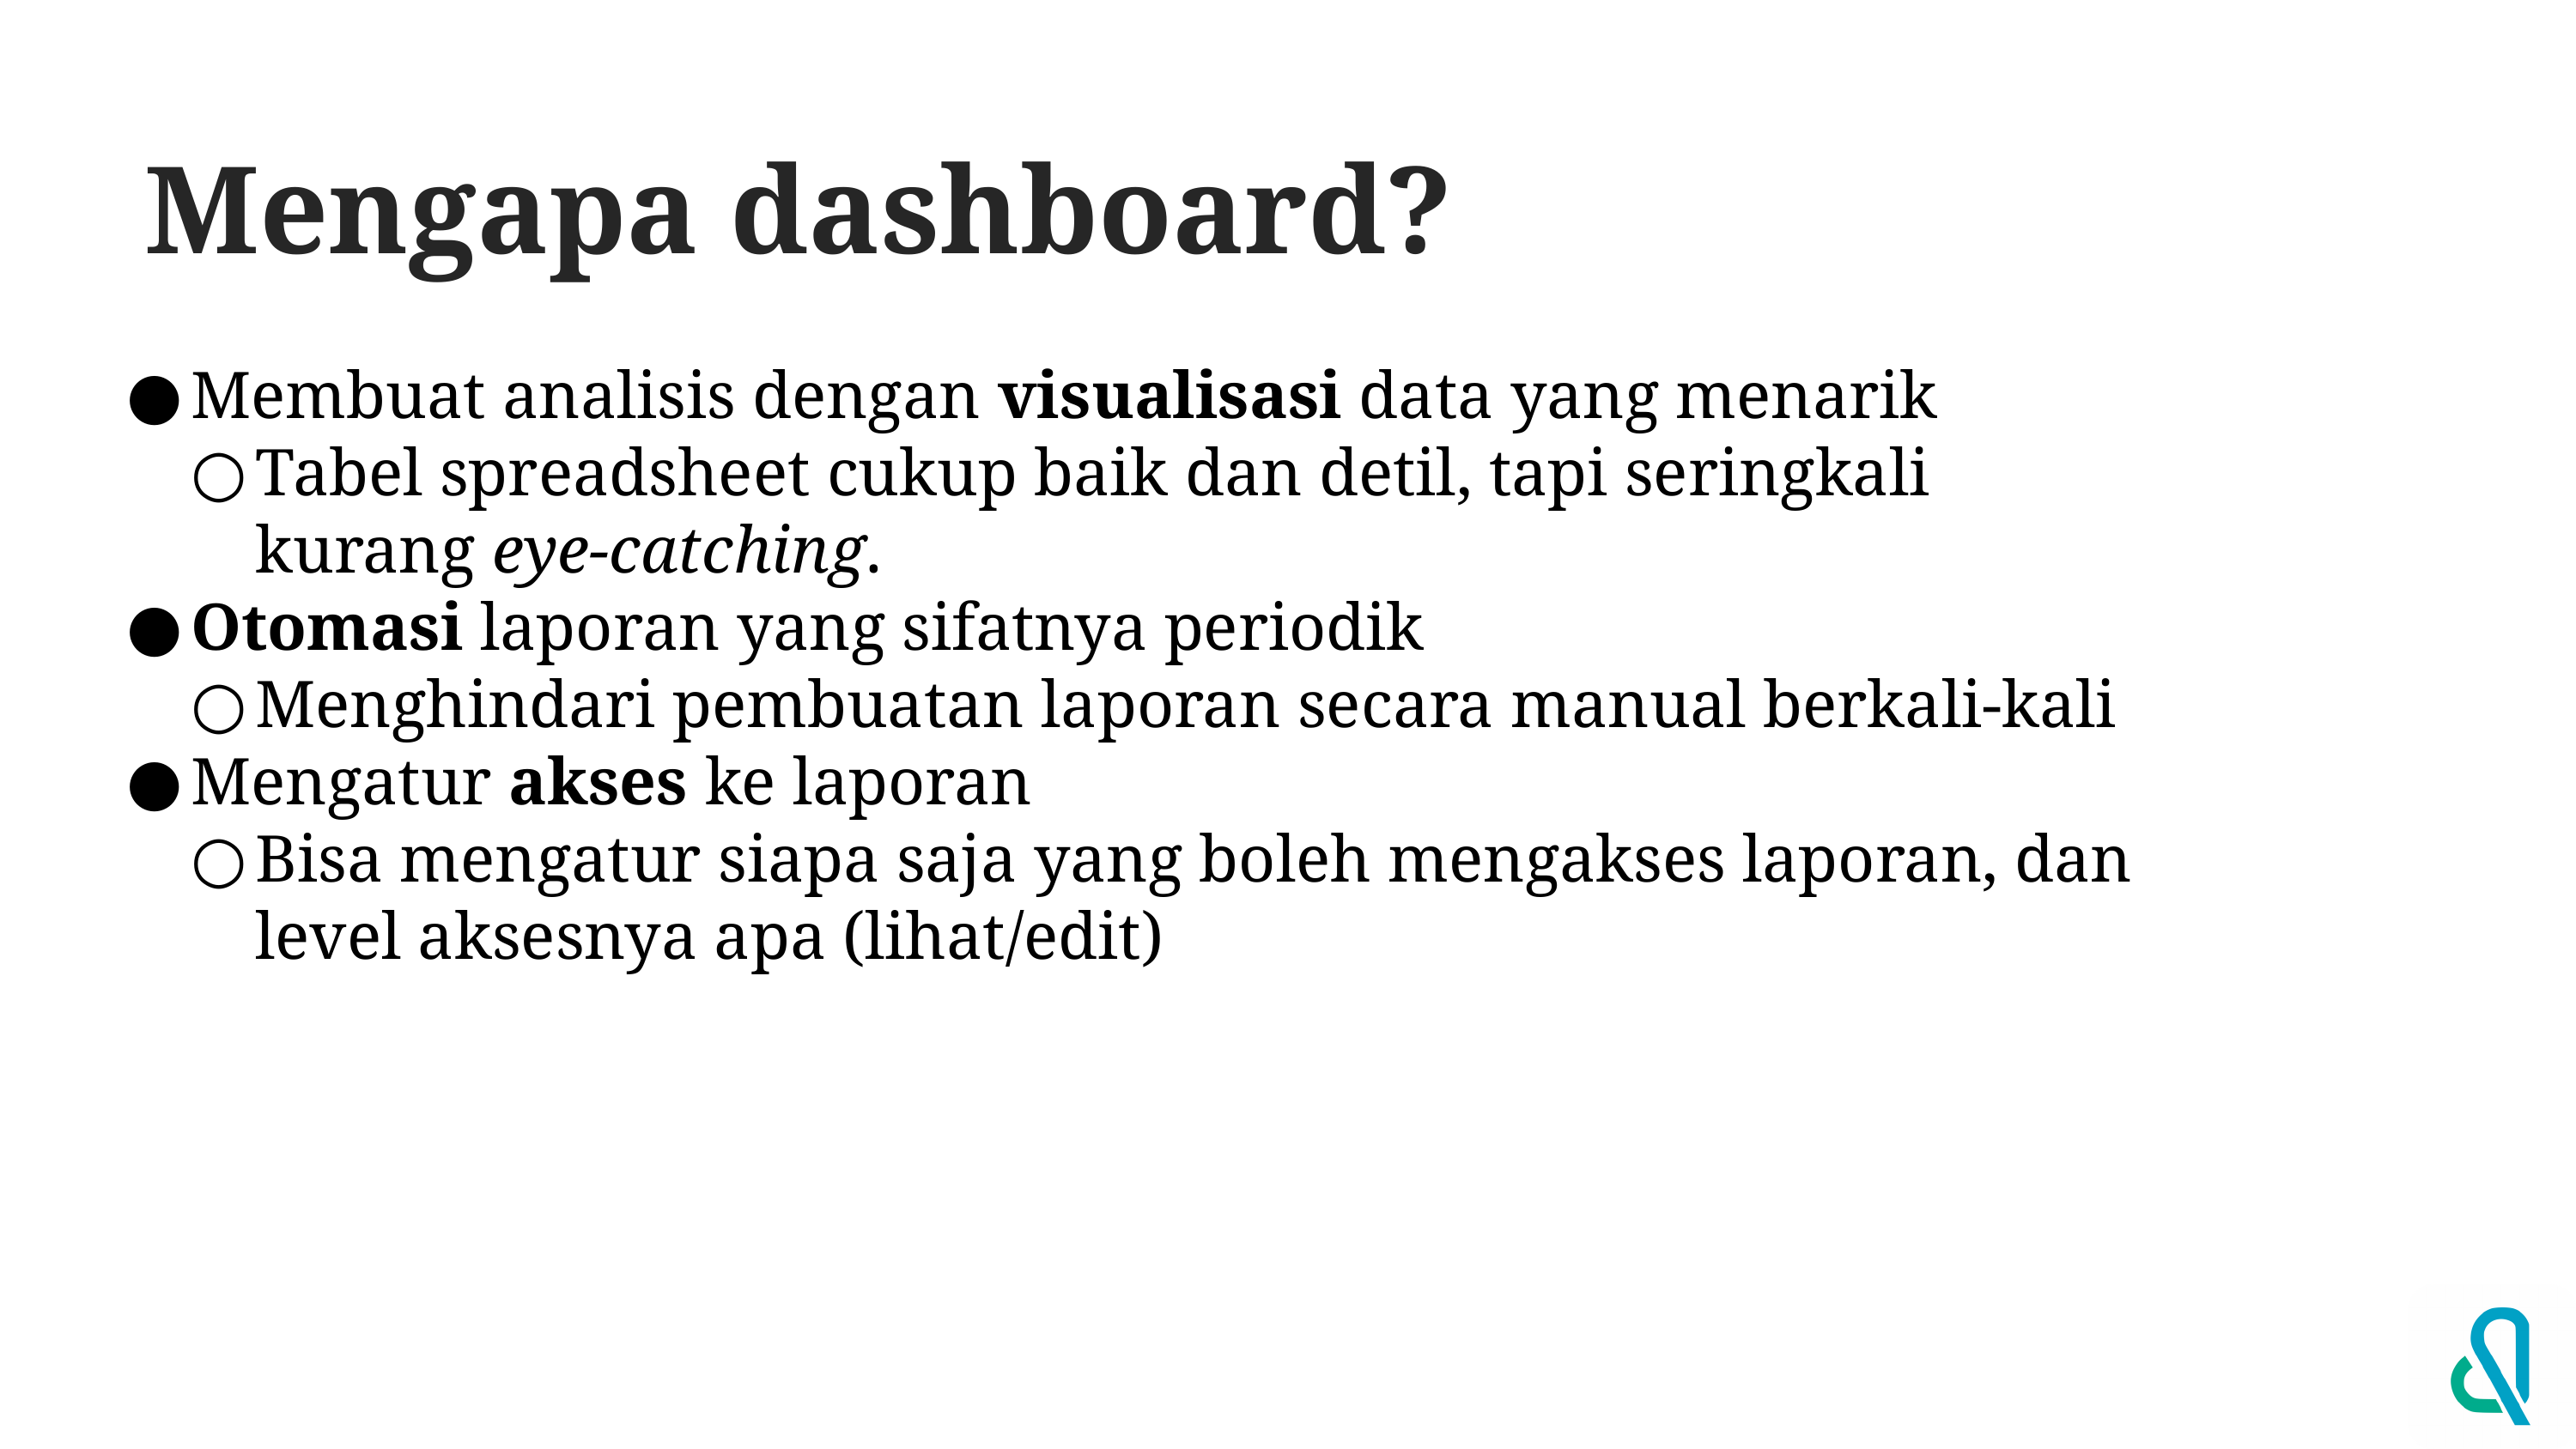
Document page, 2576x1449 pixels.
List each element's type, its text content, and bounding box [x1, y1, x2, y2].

text_box Membuat analisis dengan visualisasi data yang menarik Tabel spreadsheet cukup baik dan detil, tapi seringkali kurang eye-catching. Otomasi laporan yang sifatnya periodik Menghindari pembuatan laporan secara manual berkali-kali Mengatur akses ke laporan Bisa mengatur siapa saja yang boleh mengakses laporan, dan level aksesnya apa (lihat/edit) [113, 341, 2154, 1140]
text_box [2408, 1284, 2576, 1449]
title Mengapa dashboard? [143, 130, 2526, 375]
